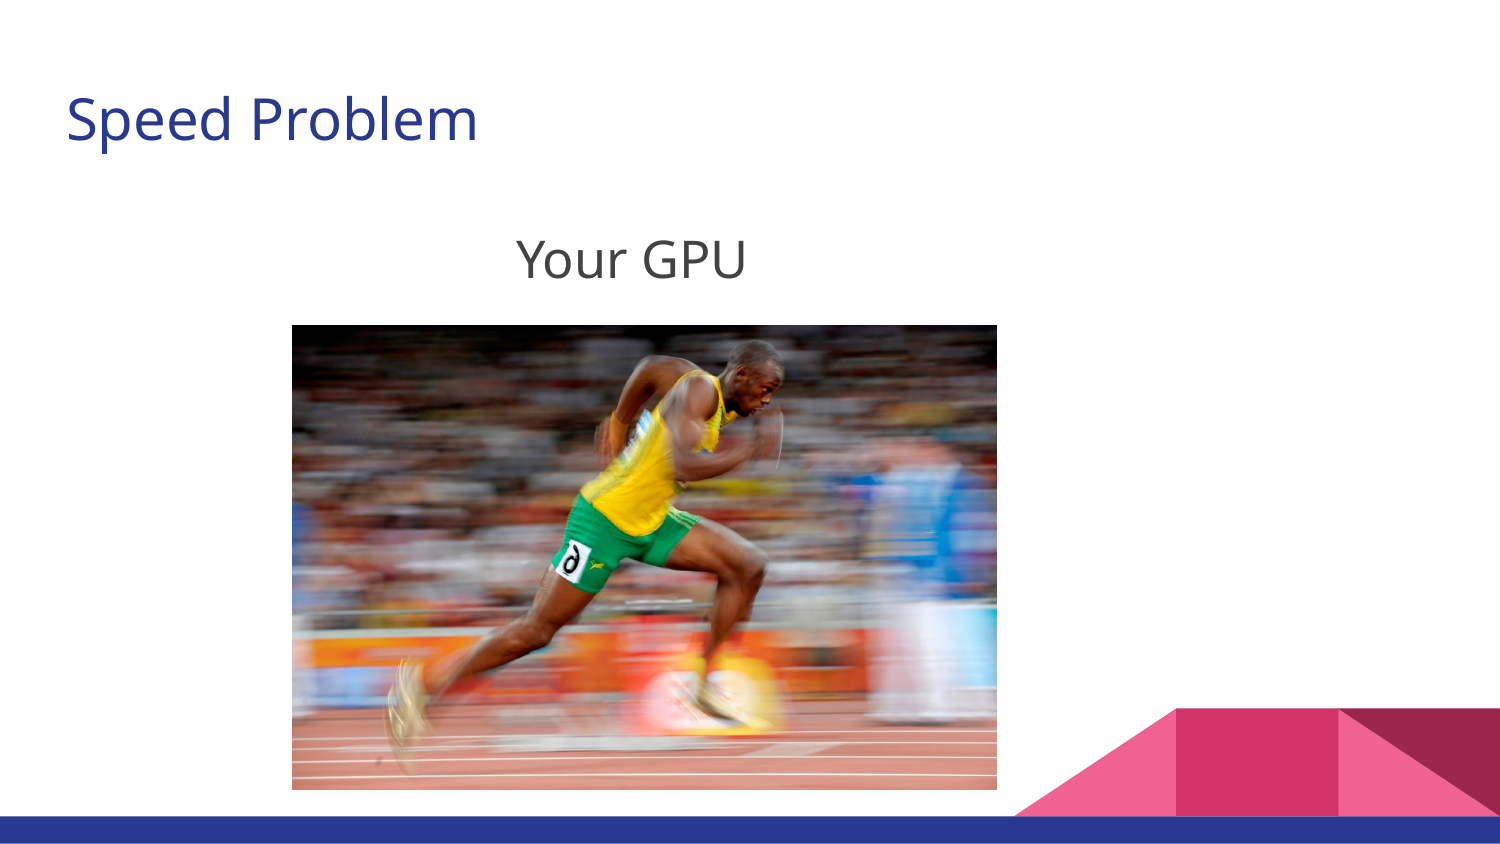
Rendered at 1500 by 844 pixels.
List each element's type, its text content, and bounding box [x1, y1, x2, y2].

picture [292, 324, 997, 791]
title Speed Problem [51, 67, 1449, 167]
list Your GPU [51, 201, 1449, 750]
